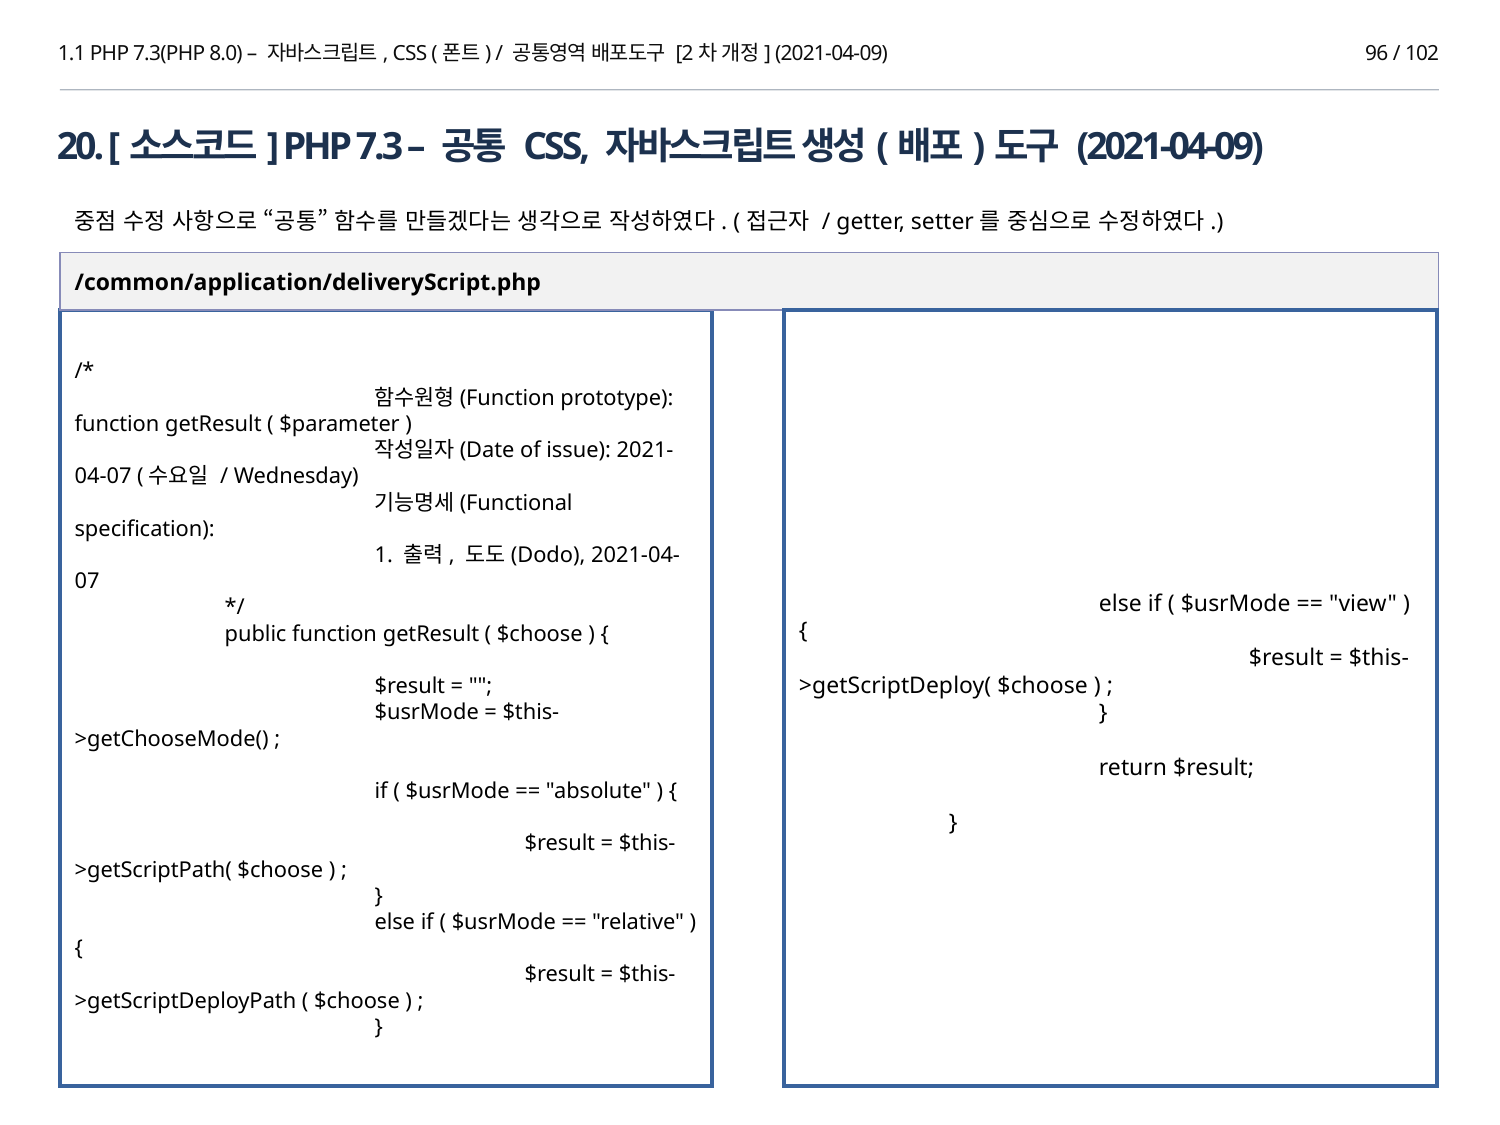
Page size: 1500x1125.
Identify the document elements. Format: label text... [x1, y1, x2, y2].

text_box /* 함수원형(Function prototype): function getResult ( $parameter ) 작성일자(Date of issue): 2021-04-07 (수요일 / Wednesday) 기능명세(Functional specification): 1. 출력, 도도(Dodo), 2021-04-07 */ public function getResult ( $choose ) { $result = ""; $usrMode = $this->getChooseMode() ; if ( $usrMode == "absolute" ) { $result = $this->getScriptPath( $choose ) ; } else if ( $usrMode == "relative" ) { $result = $this->getScriptDeployPath ( $choose ) ; } [58, 312, 714, 1088]
text_box /common/application/deliveryScript.php [58, 250, 1441, 312]
text_box 1.1 PHP 7.3(PHP 8.0) – 자바스크립트, CSS (폰트) / 공통영역 배포도구 [2차 개정] (2021-04-09) [43, 32, 1193, 72]
text_box 96 / 102 [1193, 31, 1454, 75]
text_box 20. [소스코드] PHP 7.3 – 공통 CSS, 자바스크립트 생성(배포)도구 (2021-04-09) [42, 114, 1439, 211]
text_box else if ( $usrMode == "view" ) { $result = $this->getScriptDeploy( $choose ) ; } return $result; } [782, 308, 1439, 1088]
text_box 중점 수정 사항으로 “공통” 함수를 만들겠다는 생각으로 작성하였다. (접근자 / getter, setter를 중심으로 수정하였다.) [59, 192, 1450, 249]
